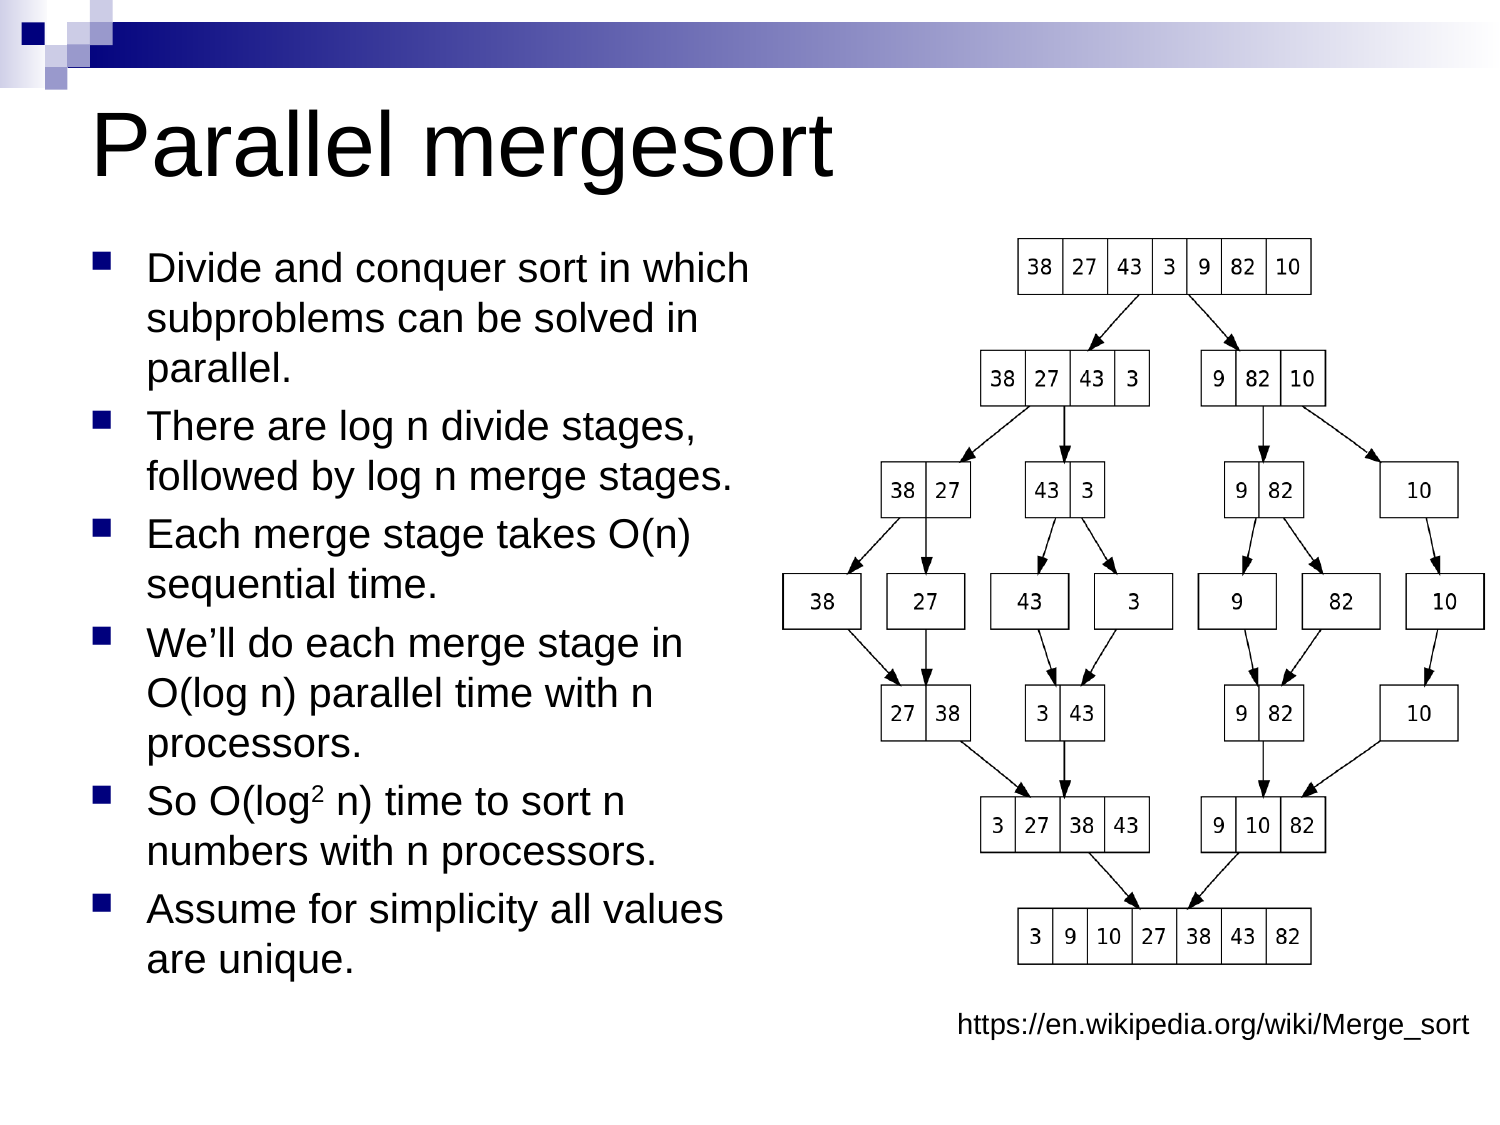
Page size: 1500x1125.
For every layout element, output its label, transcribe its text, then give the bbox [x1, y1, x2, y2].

title Parallel mergesort [75, 75, 1425, 205]
picture [777, 232, 1490, 970]
text_box https://en.wikipedia.org/wiki/Merge_sort [942, 997, 1500, 1048]
list Divide and conquer sort in which subproblems can be solved in parallel. There are log n divide stages, followed by log n merge stages. Each merge stage takes O(n) sequential time. We’ll do each merge stage in O(log n) parallel time with n processors. So O(log2 n) time to sort n numbers with n processors. Assume for simplicity all values are unique. [75, 232, 778, 1094]
